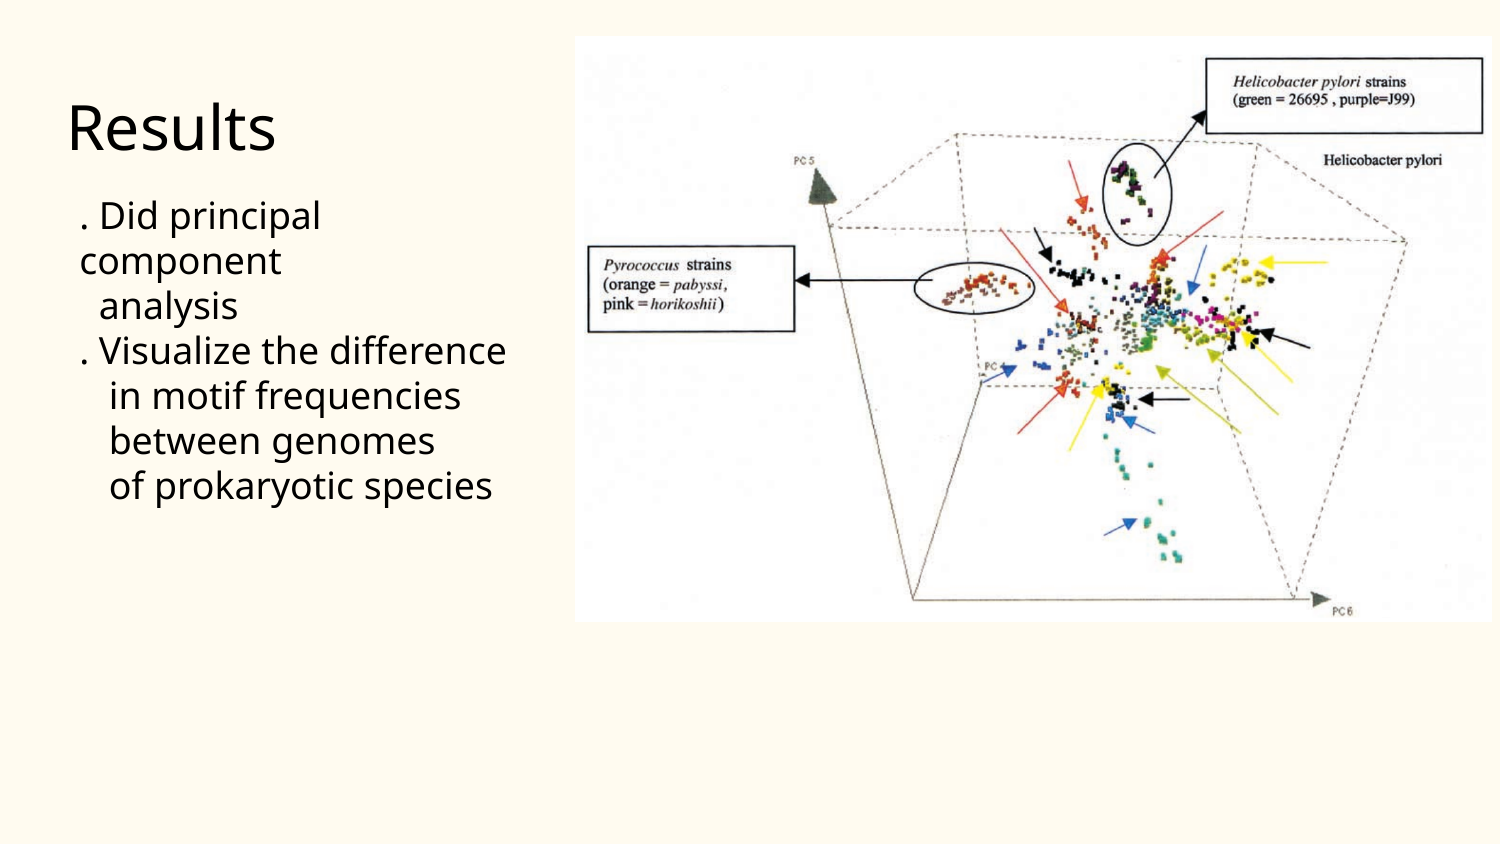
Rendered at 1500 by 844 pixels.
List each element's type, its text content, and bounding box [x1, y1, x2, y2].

text_box . Did principal component analysis . Visualize the difference in motif frequencies between genomes of prokaryotic species [64, 177, 548, 668]
title Results [51, 72, 569, 174]
picture [574, 36, 1493, 622]
